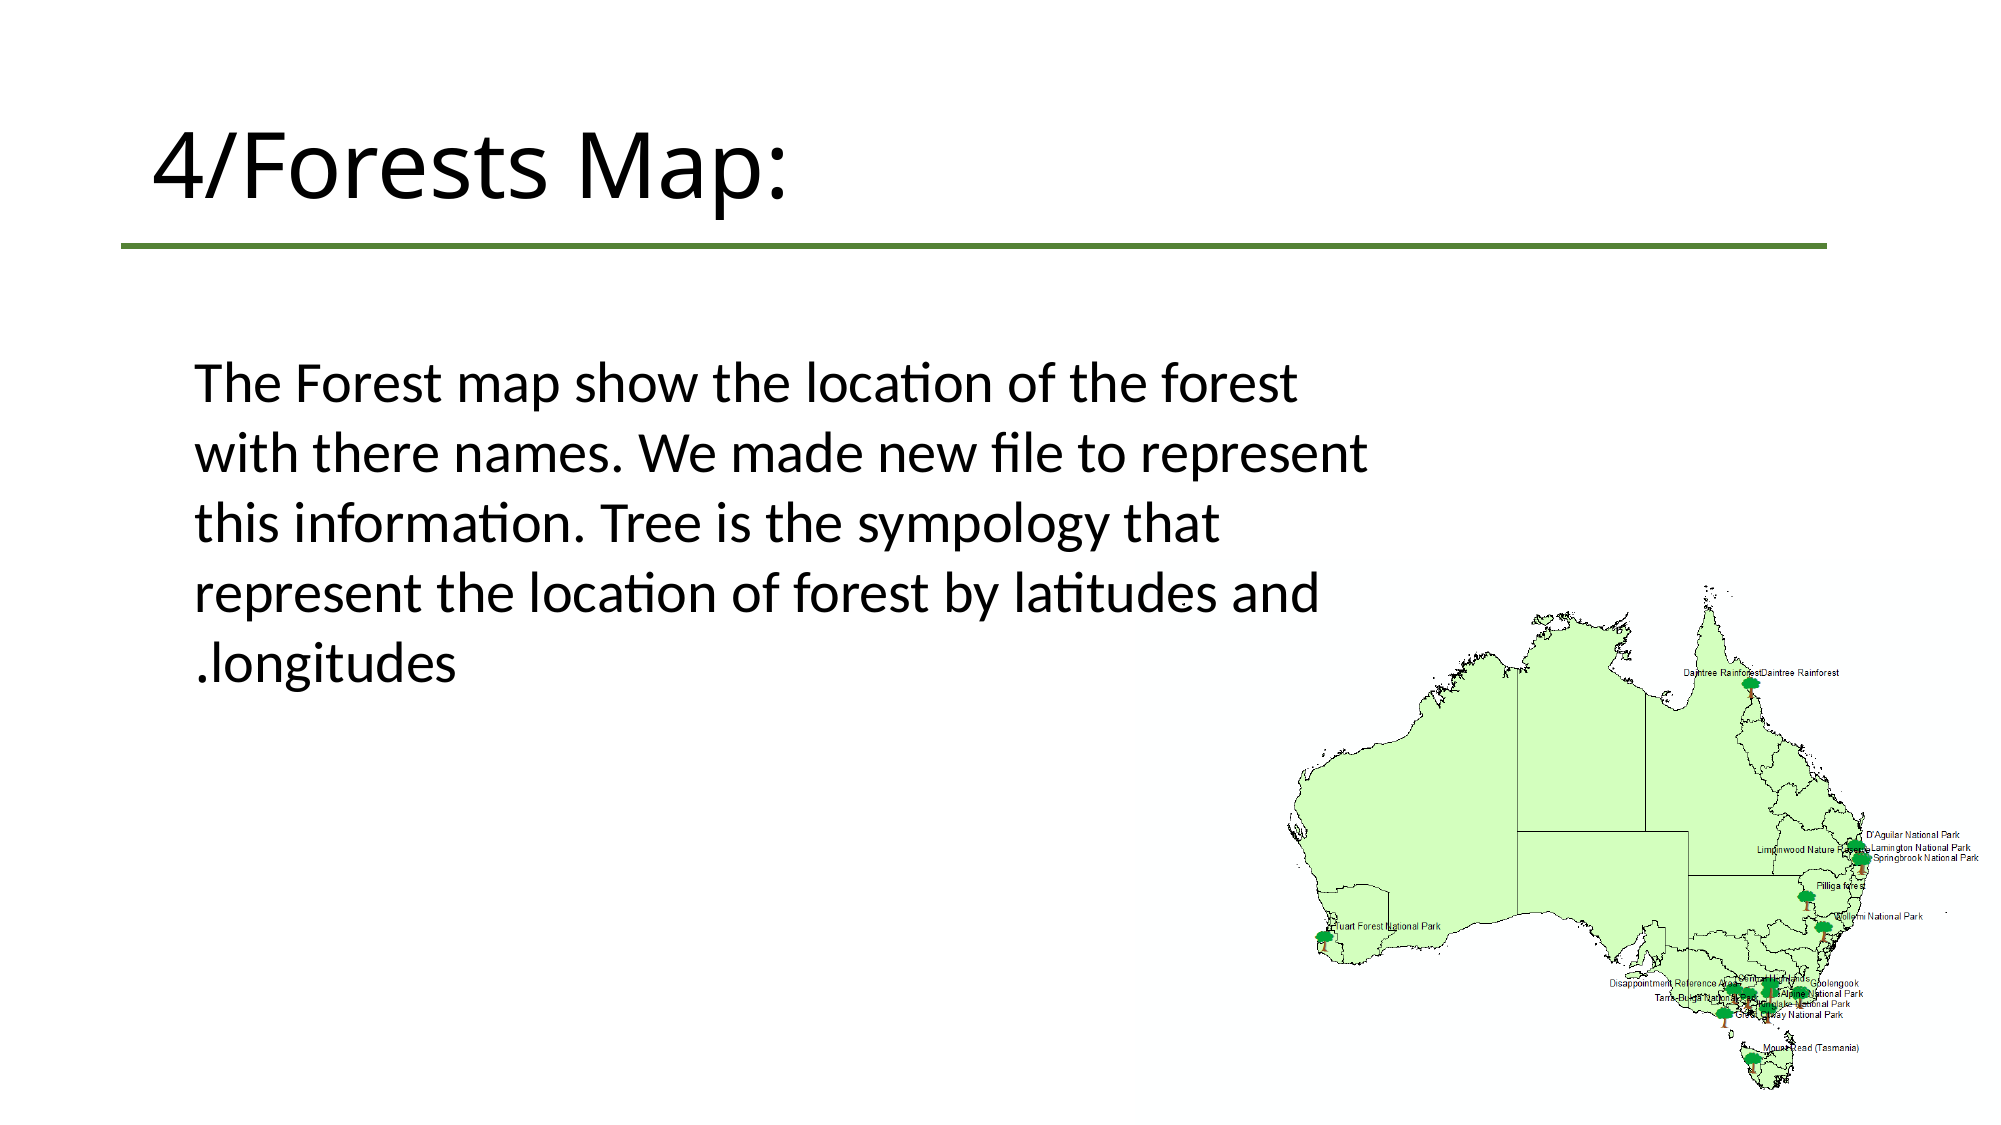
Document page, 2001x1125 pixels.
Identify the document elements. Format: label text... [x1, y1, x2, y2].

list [1135, 559, 2000, 1125]
text_box The Forest map show the location of the forest with there names. We made new file to represent this information. Tree is the sympology that represent the location of forest by latitudes and longitudes. [180, 336, 1399, 702]
title 4/Forests Map: [137, 59, 1863, 278]
